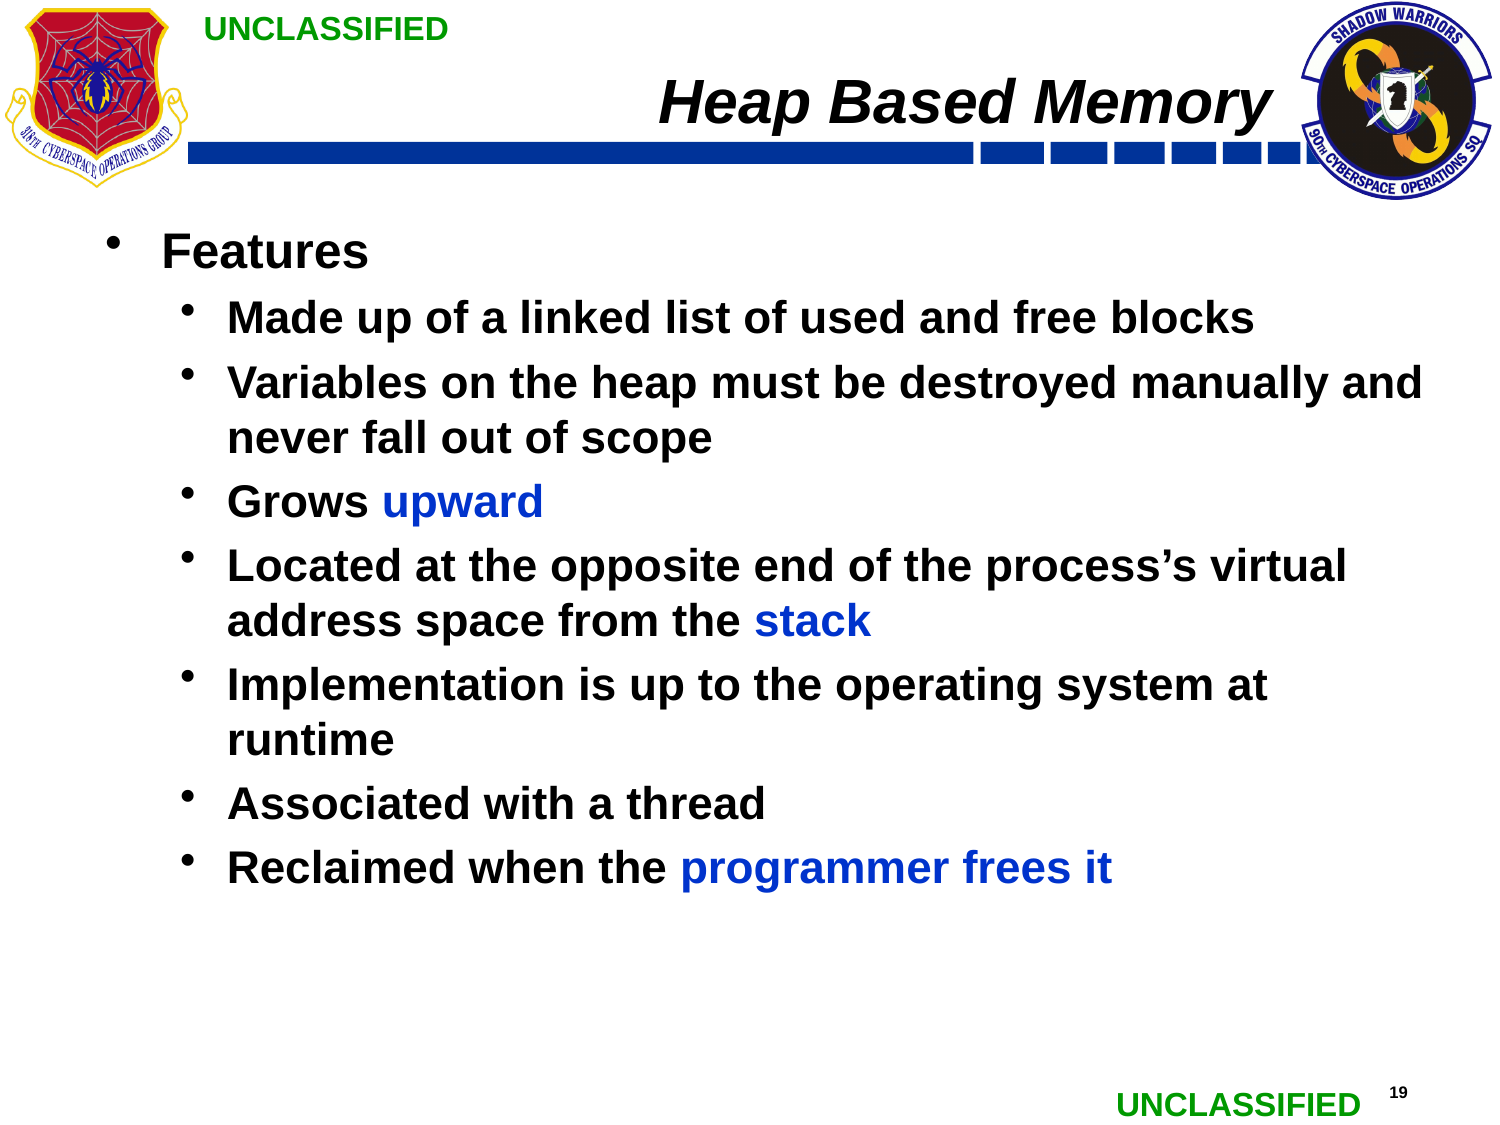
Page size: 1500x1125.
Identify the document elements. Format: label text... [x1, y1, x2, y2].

title Heap Based Memory [249, 51, 1288, 142]
picture [5, 8, 188, 188]
picture [1300, 1, 1493, 200]
list Features Made up of a linked list of used and free blocks Variables on the heap must be destroyed manually and never fall out of scope Grows upward Located at the opposite end of the process’s virtual address space from the stack Implementation is up to the operating system at runtime Associated with a thread Reclaimed when the programmer frees it [90, 211, 1453, 989]
